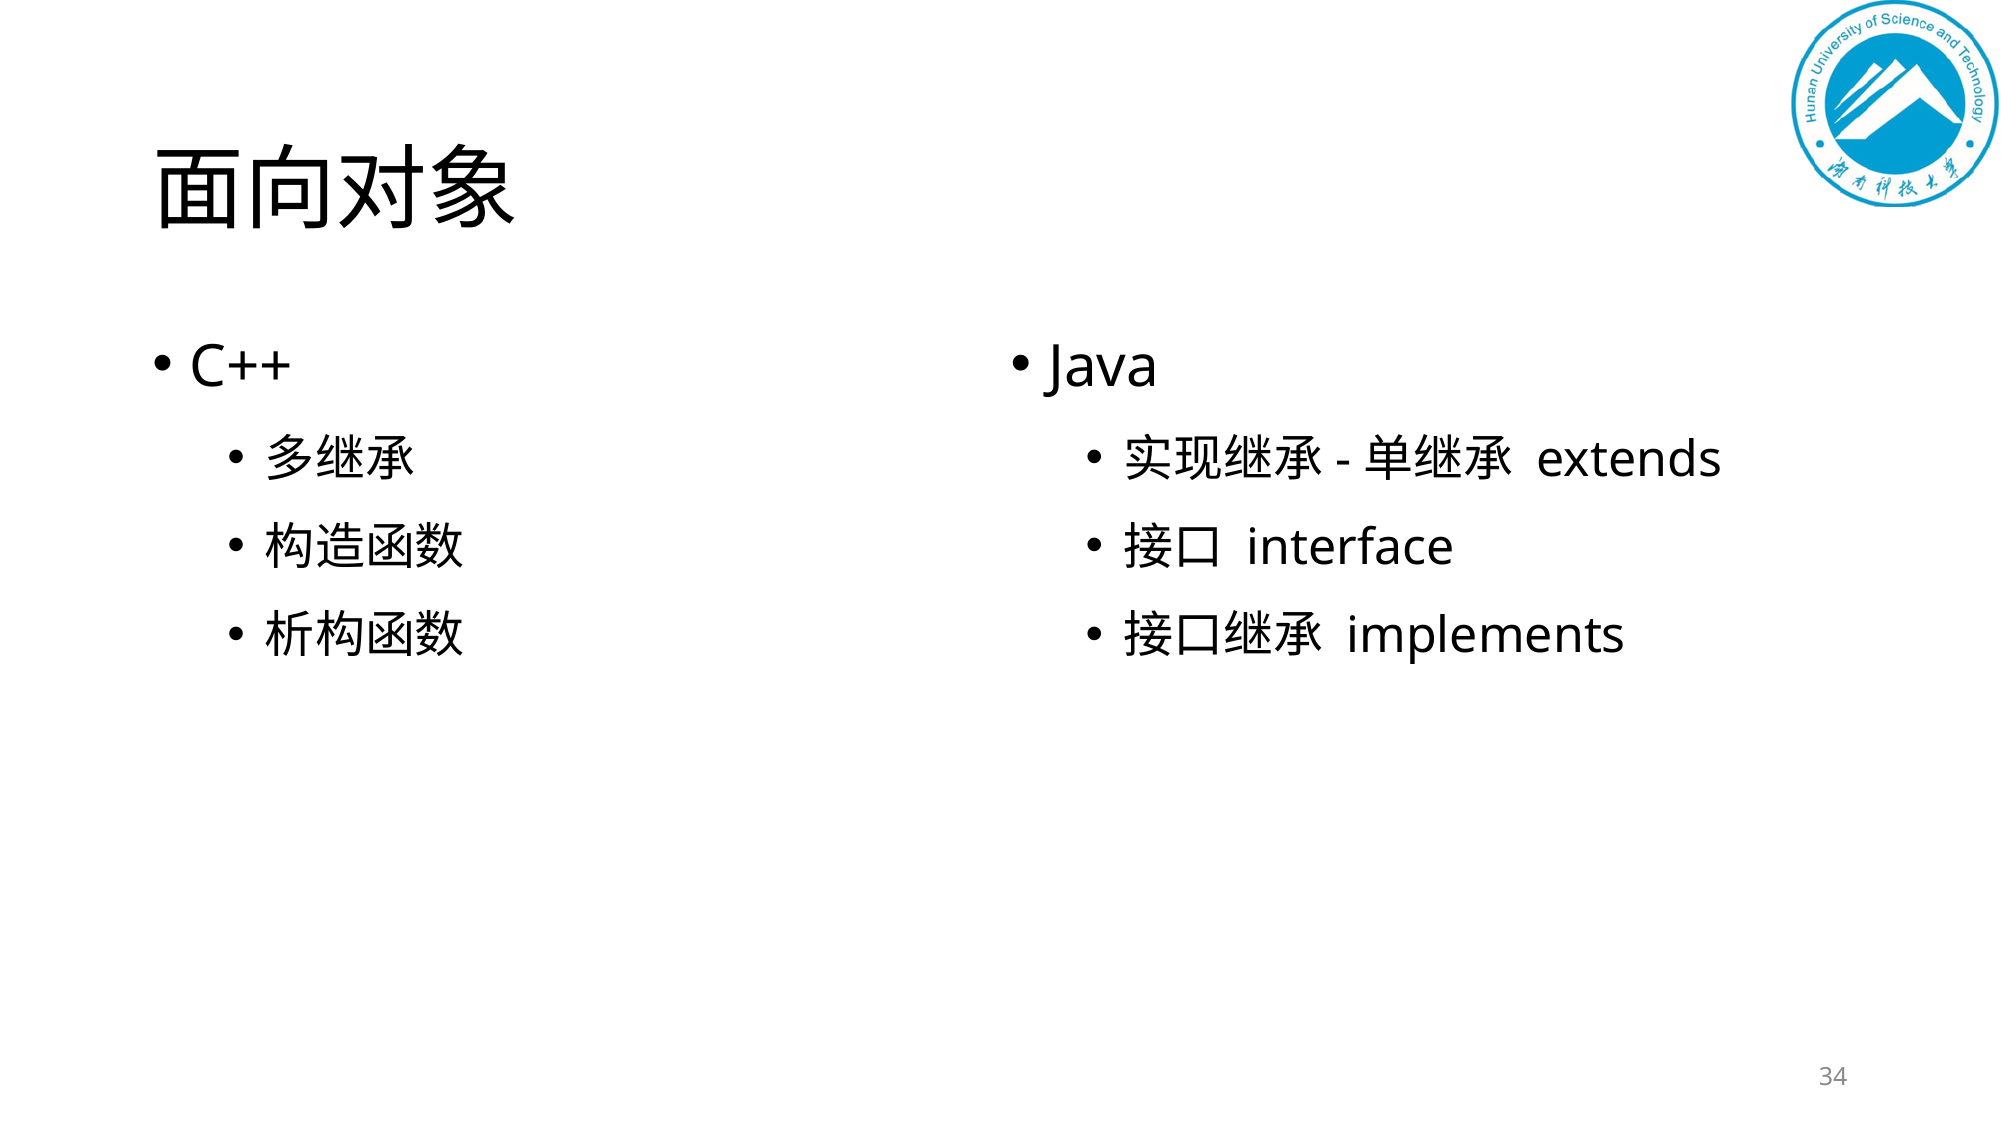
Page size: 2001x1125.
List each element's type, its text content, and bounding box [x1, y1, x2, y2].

title 面向对象 [137, 59, 1863, 278]
picture [1796, 4, 1994, 204]
text_box Java 实现继承-单继承 extends 接口 interface 接口继承 implements [995, 299, 1884, 1014]
list C++ 多继承 构造函数 析构函数 [137, 299, 780, 1014]
picture [1788, 0, 1880, 207]
picture [1910, 0, 2000, 207]
slide_number 34 [1412, 1042, 1863, 1103]
